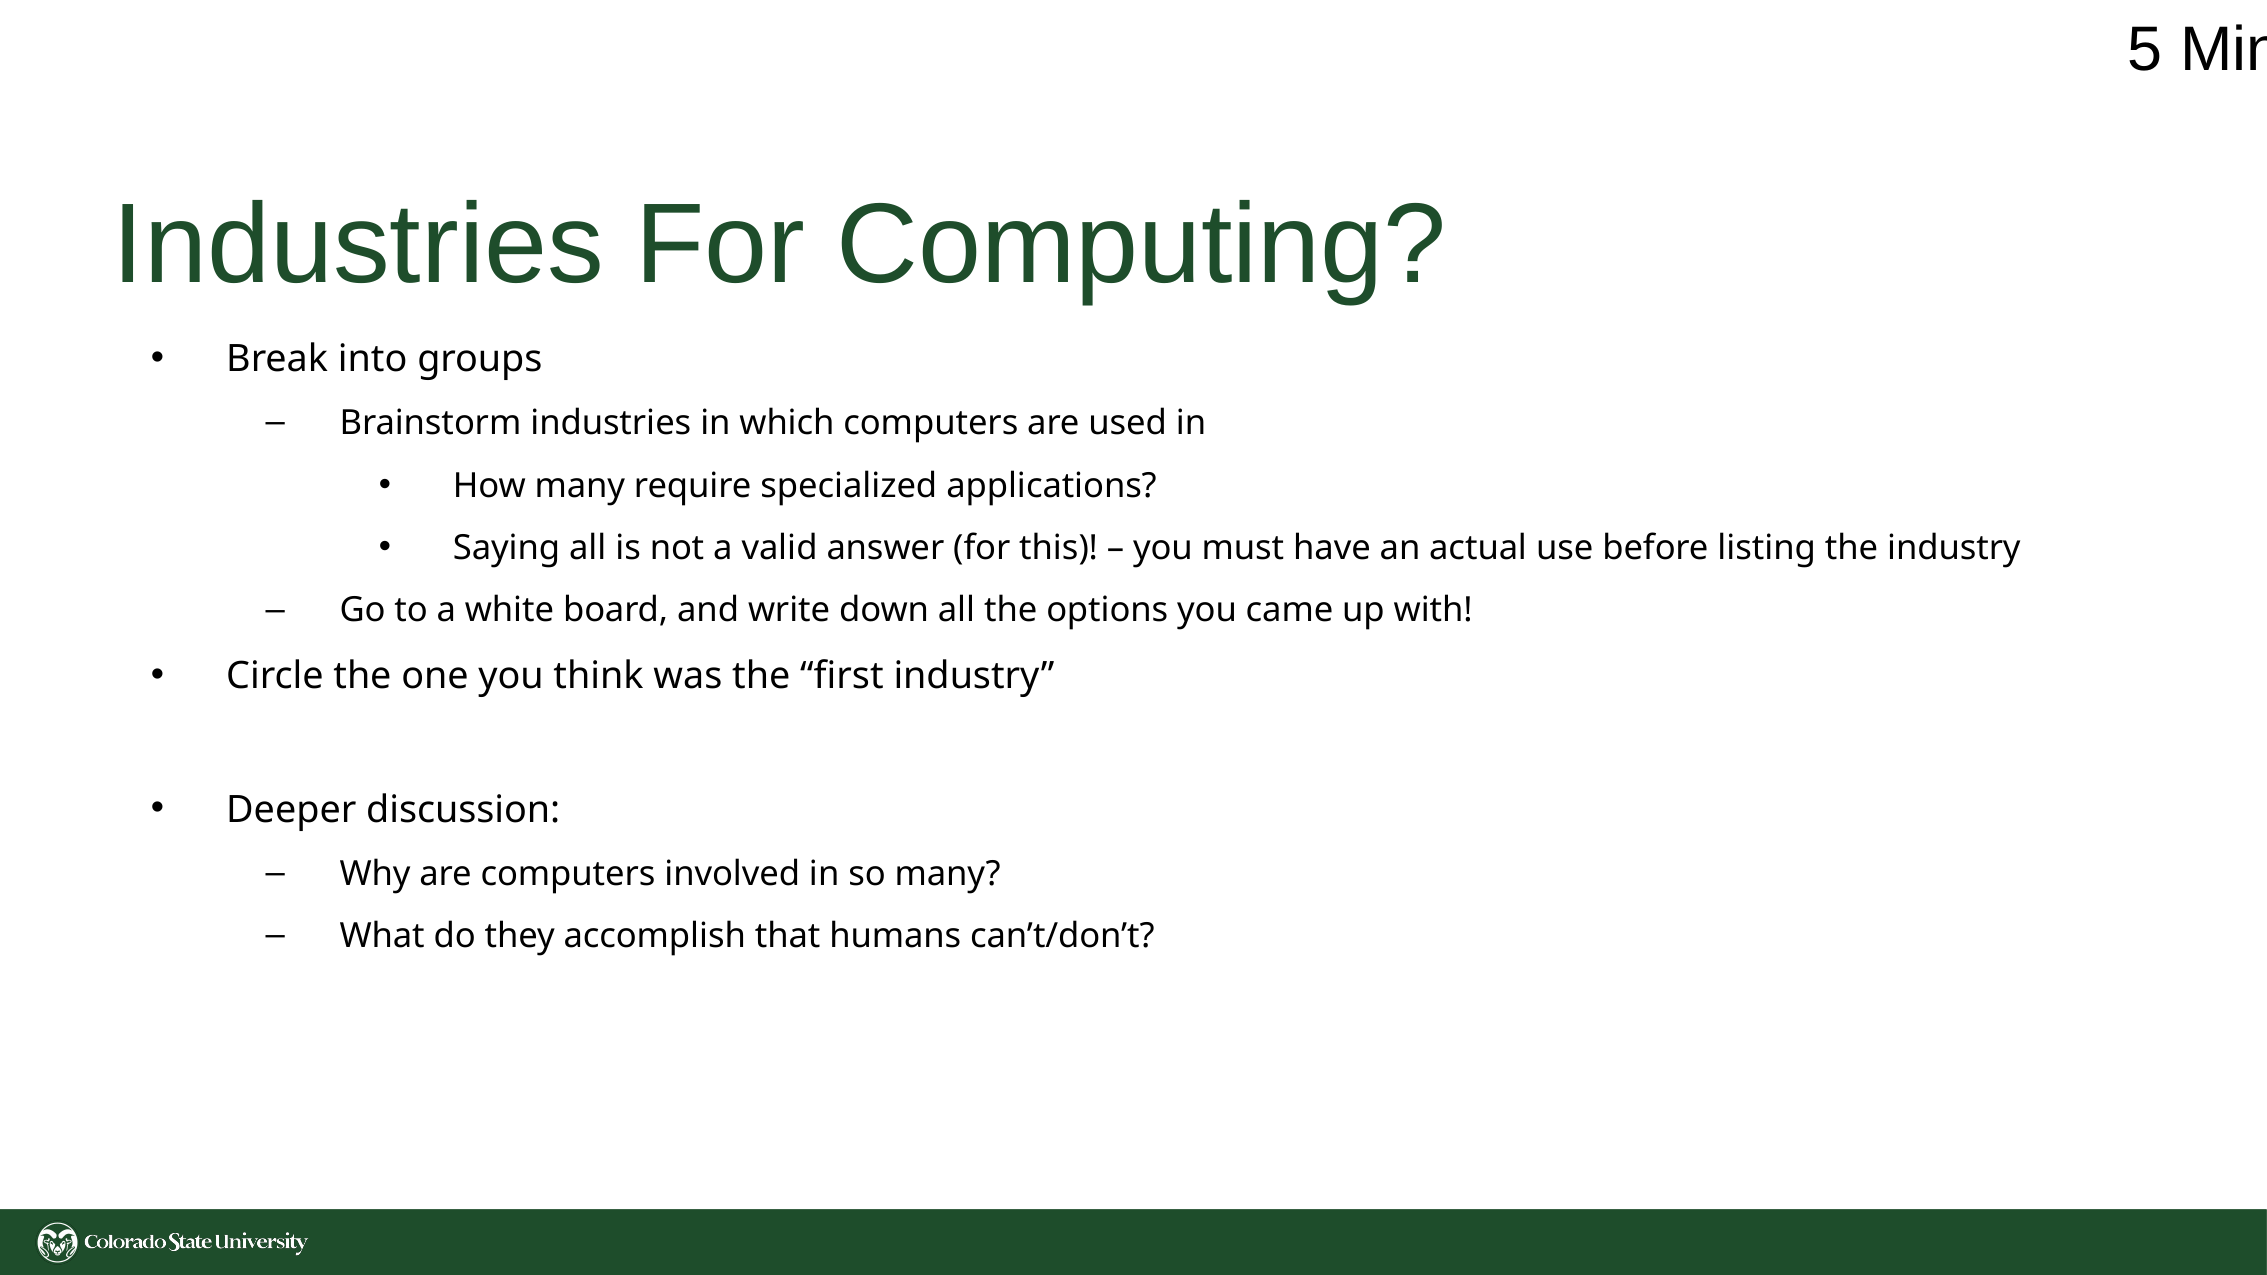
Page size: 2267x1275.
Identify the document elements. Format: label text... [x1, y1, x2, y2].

text_box 5 Min [2113, 0, 2267, 91]
title Industries For Computing? [103, 148, 2164, 315]
list Break into groups Brainstorm industries in which computers are used in How many require specialized applications? Saying all is not a valid answer (for this)! – you must have an actual use before listing the industry Go to a white board, and write down all the options you came up with! Circle the one you think was the “first industry” Deeper discussion: Why are computers involved in so many? What do they accomplish that humans can’t/don’t? [103, 315, 2164, 1081]
picture [25, 1209, 320, 1275]
